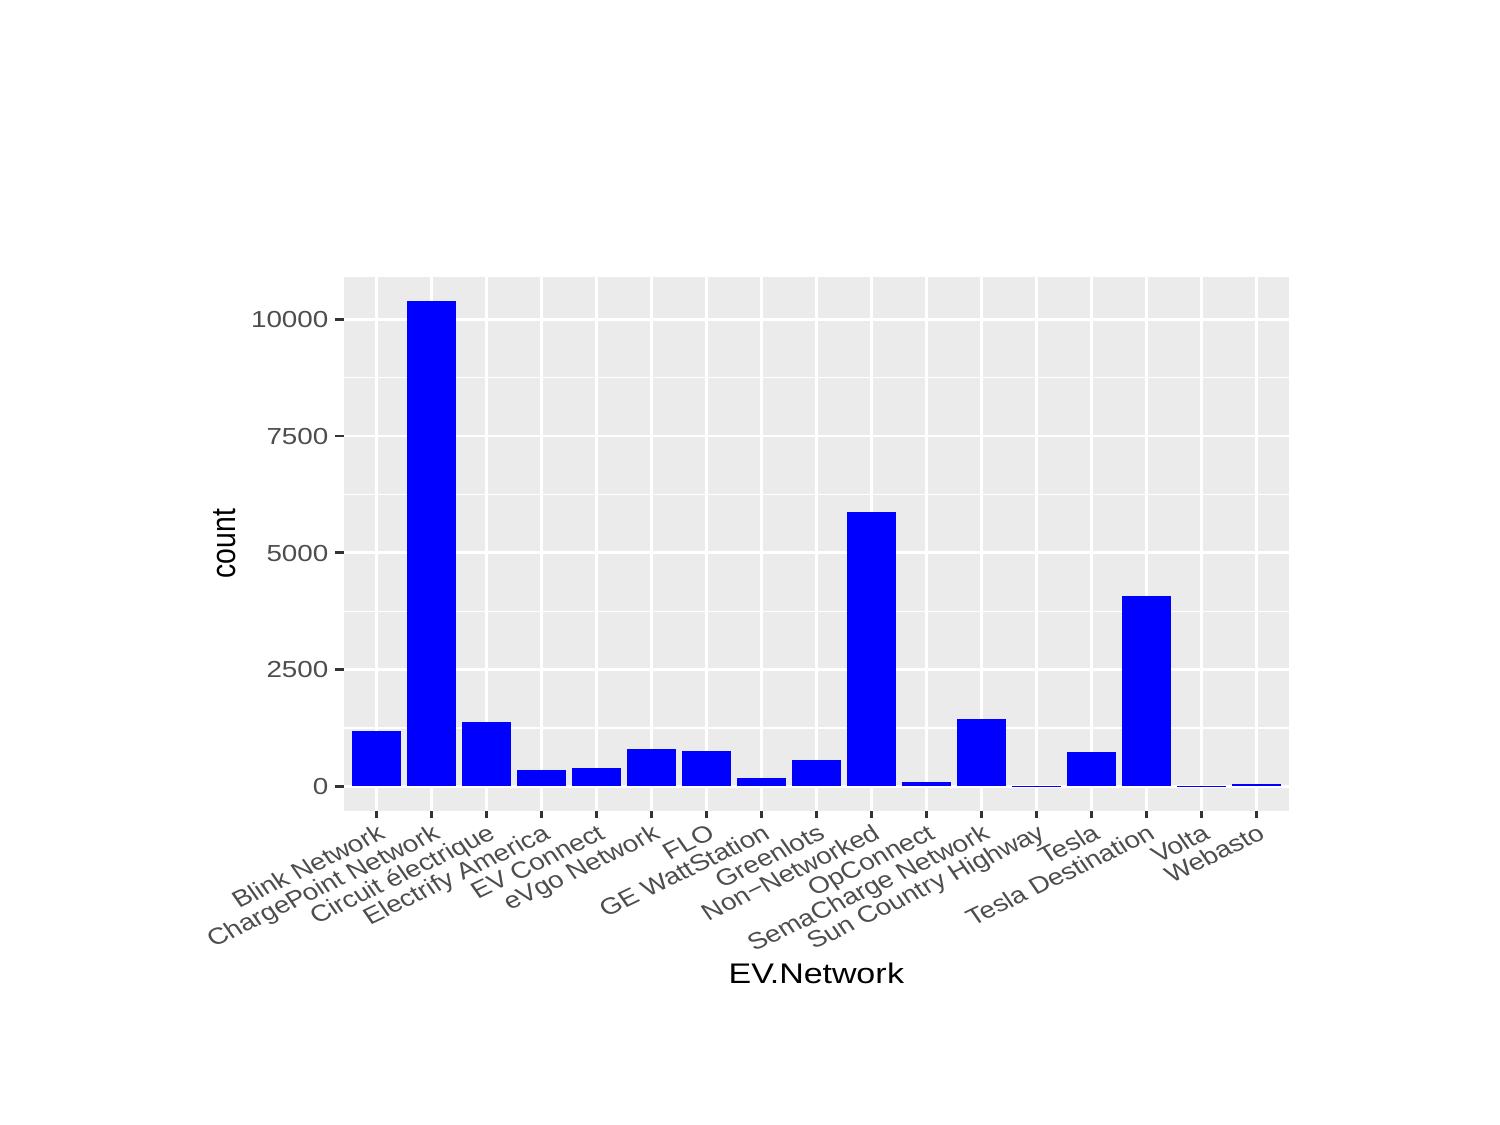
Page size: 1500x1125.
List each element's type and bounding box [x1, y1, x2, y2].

picture [193, 262, 1307, 1005]
